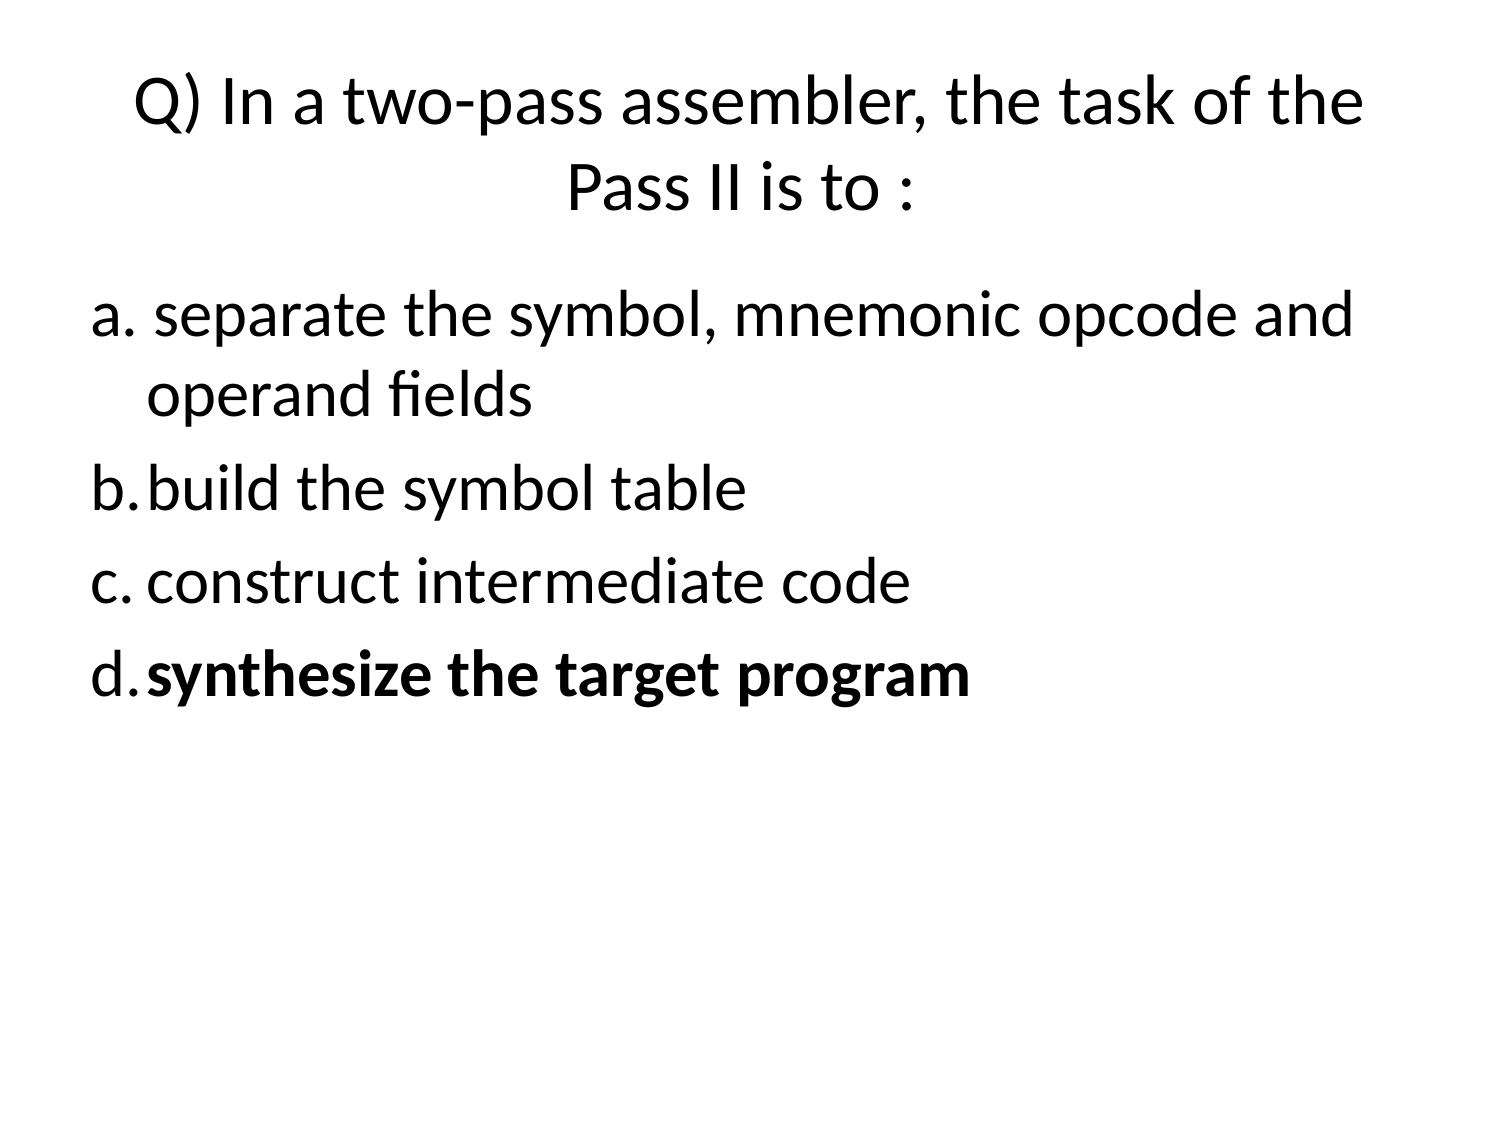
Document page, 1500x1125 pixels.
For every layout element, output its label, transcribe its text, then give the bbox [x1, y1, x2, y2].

list a. separate the symbol, mnemonic opcode and operand fields b. build the symbol table c. construct intermediate code d. synthesize the target program [75, 262, 1425, 1005]
title Q) In a two-pass assembler, the task of the Pass II is to : [75, 45, 1425, 233]
